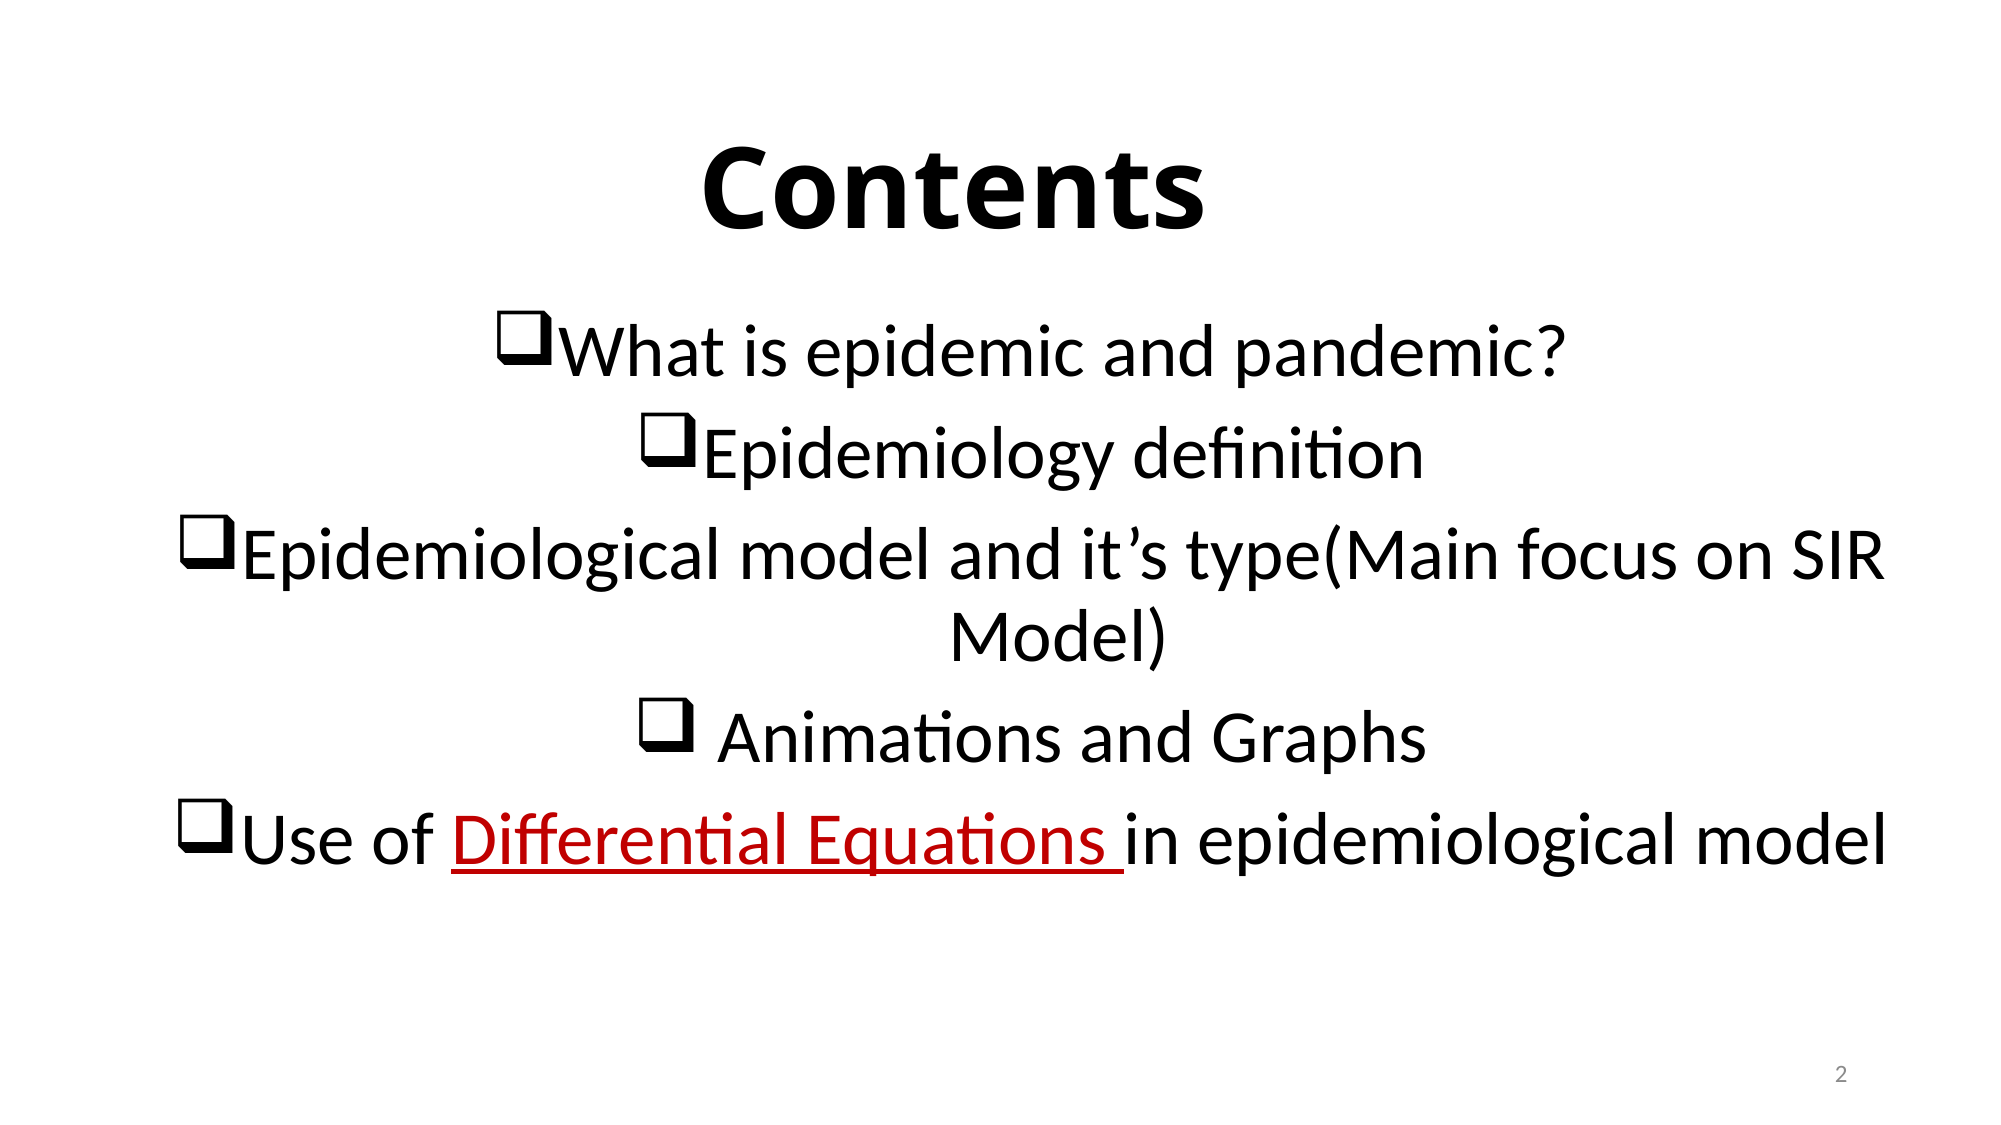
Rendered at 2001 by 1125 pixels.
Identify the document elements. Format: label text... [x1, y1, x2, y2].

title Contents [203, 26, 1704, 261]
subtitle What is epidemic and pandemic? Epidemiology definition Epidemiological model and it’s type(Main focus on SIR Model) Animations and Graphs Use of Differential Equations in epidemiological model [111, 304, 1950, 912]
slide_number 2 [1412, 1042, 1863, 1103]
